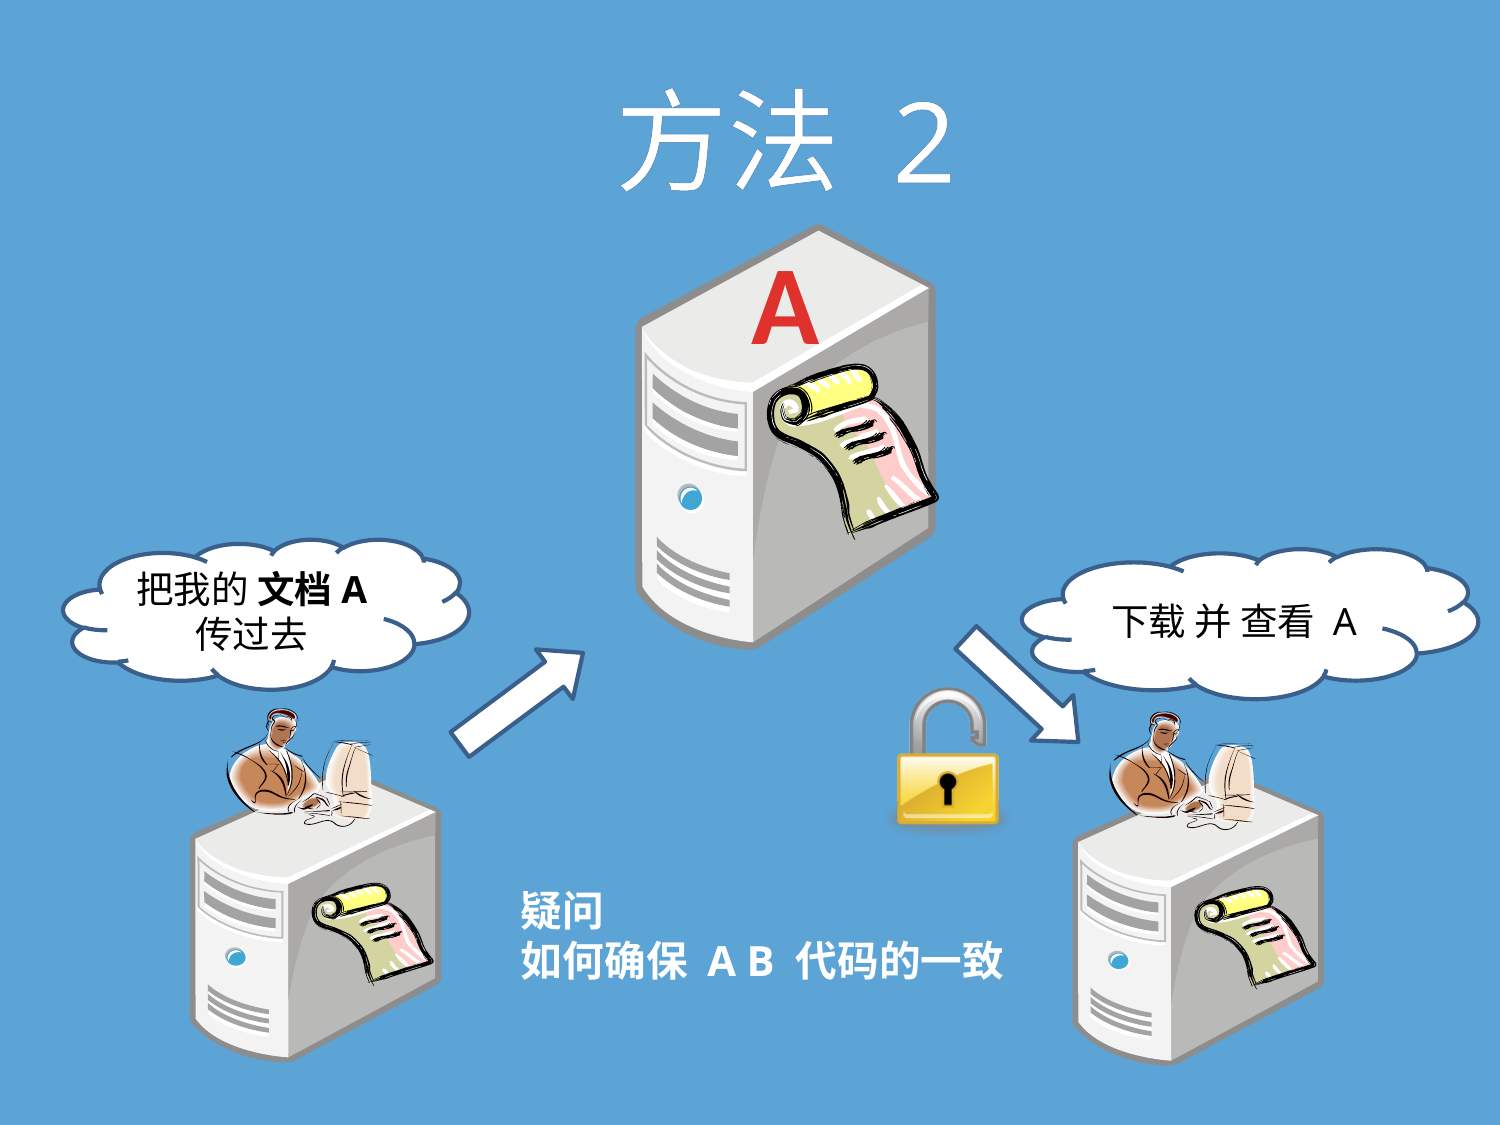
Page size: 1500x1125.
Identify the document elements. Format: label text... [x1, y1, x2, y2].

text_box 方法 2 [328, 63, 1243, 213]
text_box 疑问 如何确保 A B 代码的一致 [506, 877, 1067, 993]
picture [871, 685, 1023, 836]
text_box 下载 并 查看 A [1019, 547, 1481, 702]
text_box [1072, 710, 1325, 1066]
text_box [189, 707, 442, 1063]
text_box [448, 647, 586, 760]
picture [635, 224, 941, 650]
text_box [953, 624, 1077, 744]
text_box 把我的 文档A 传过去 [60, 537, 472, 692]
